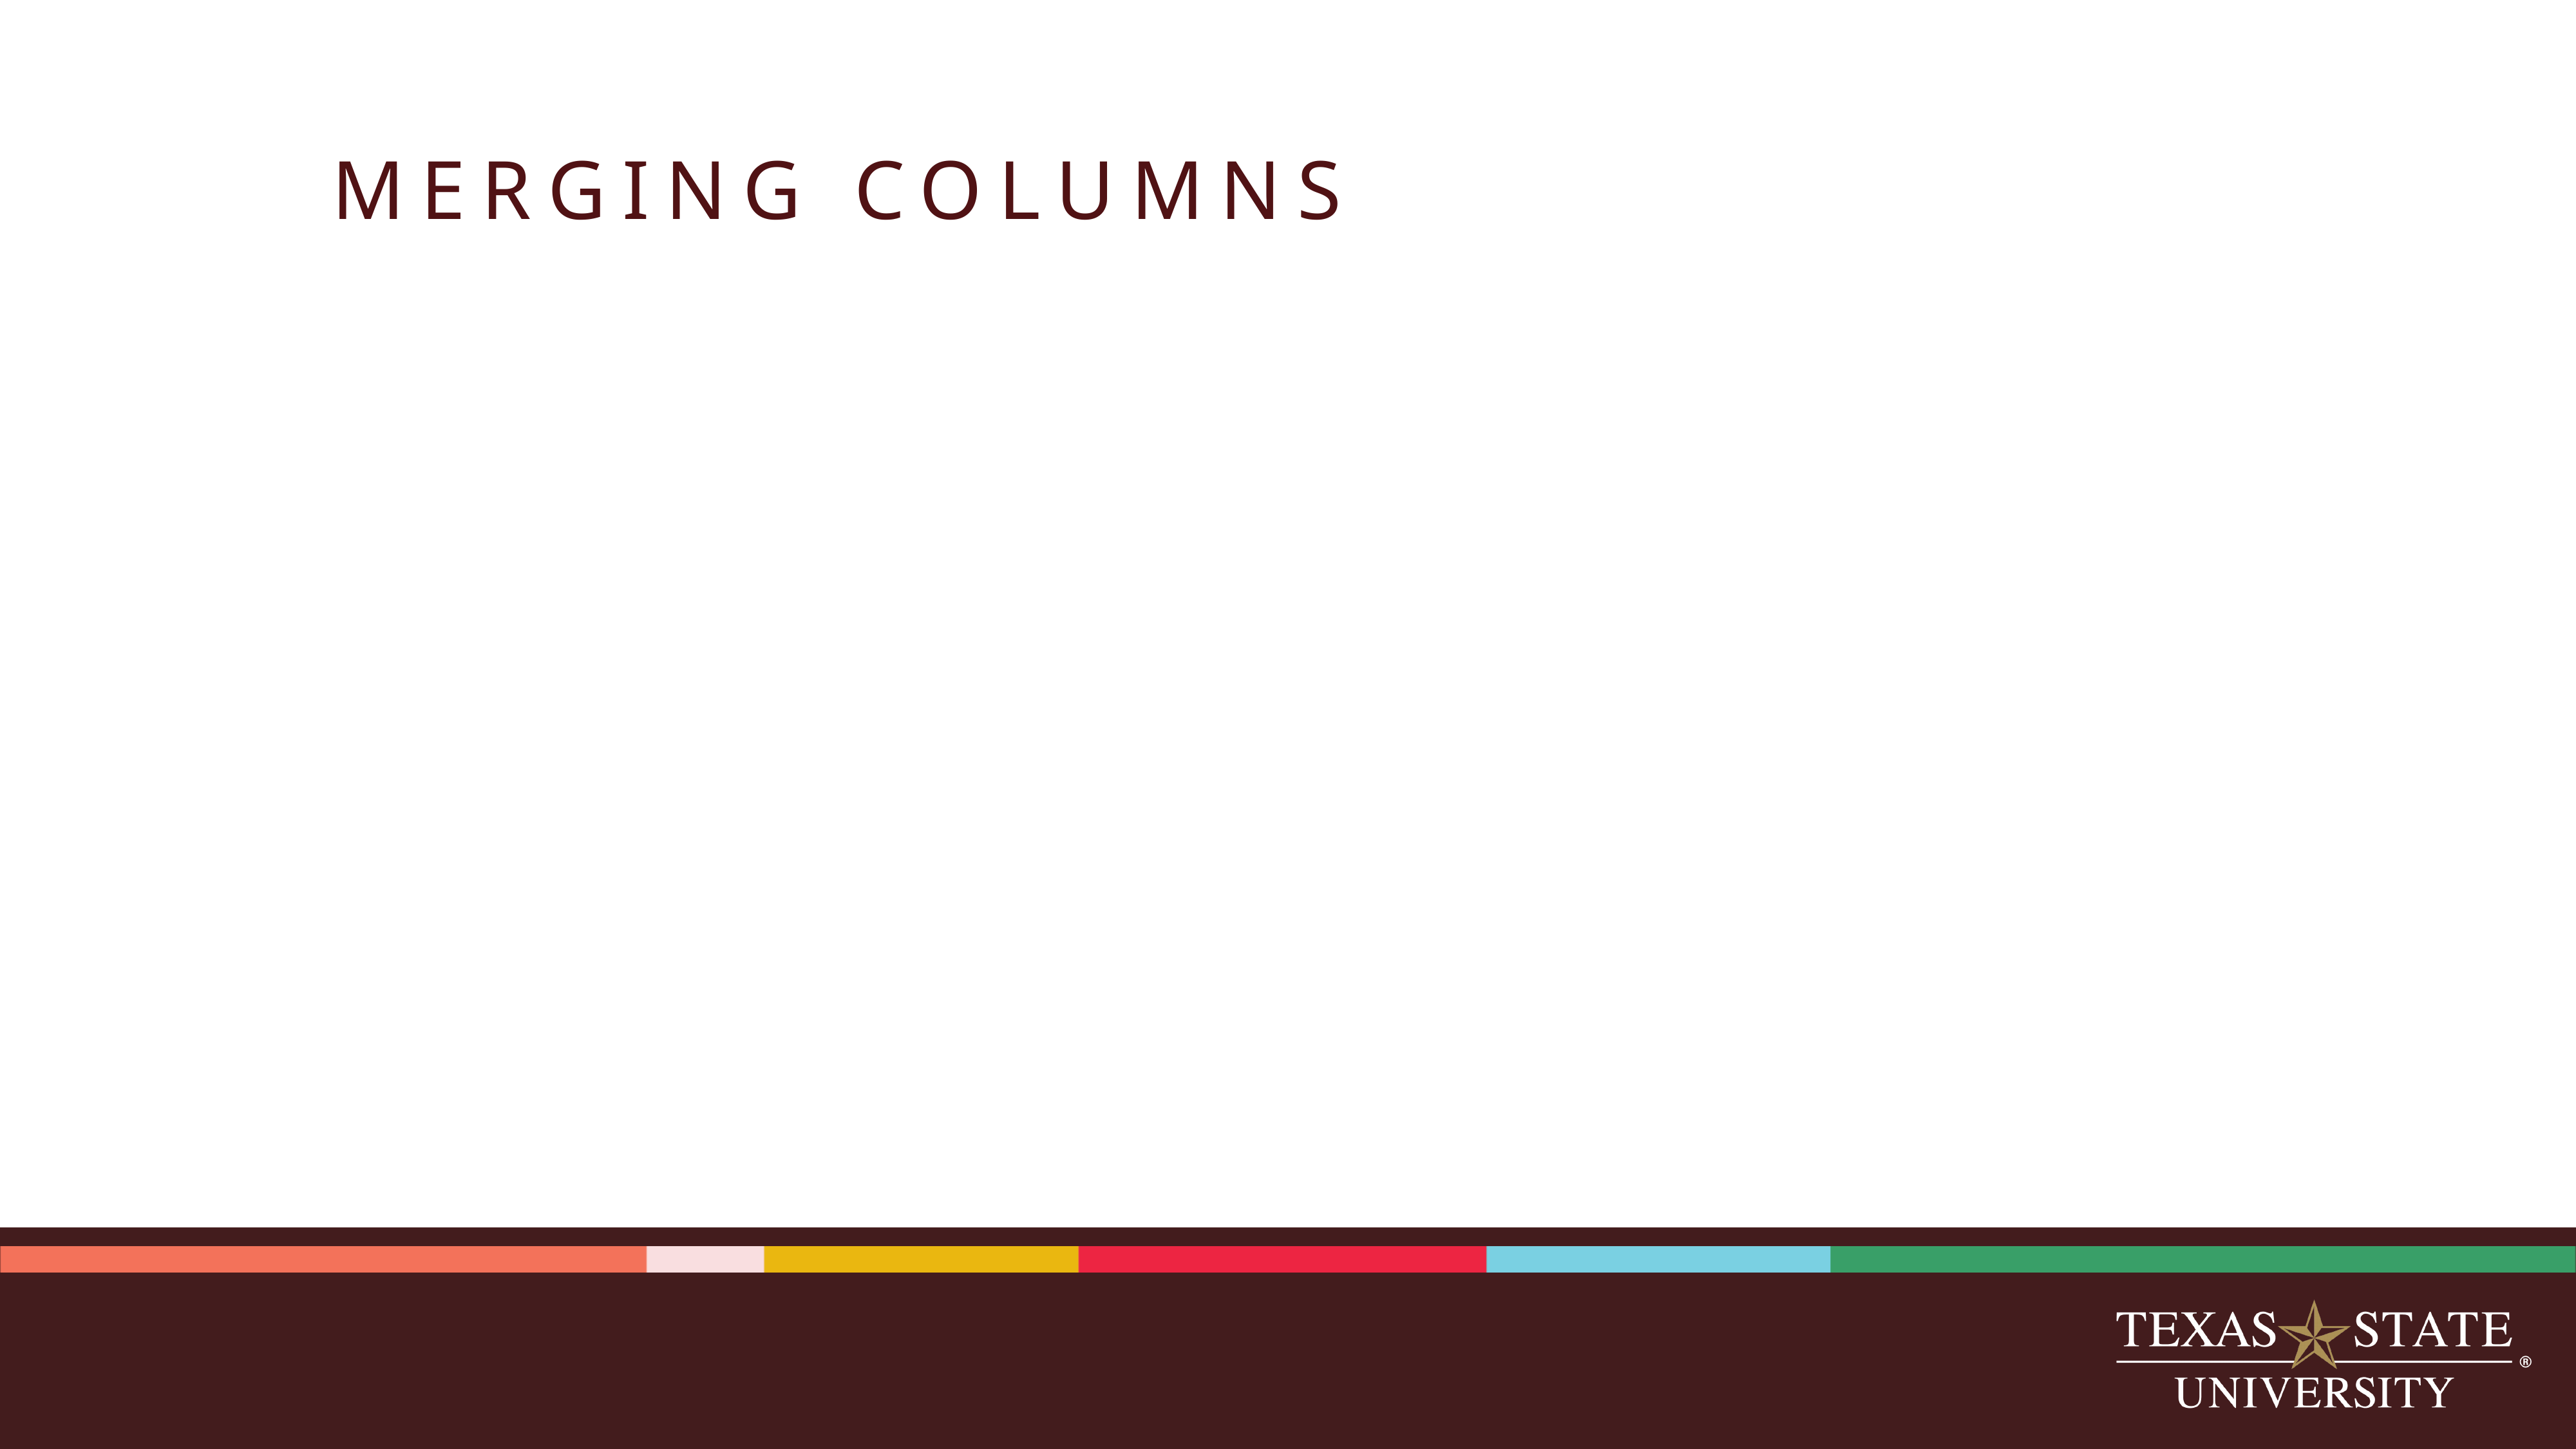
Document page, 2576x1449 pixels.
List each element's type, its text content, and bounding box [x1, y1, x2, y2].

title MERGING COLUMNS [322, 144, 2254, 266]
picture [0, 1246, 2576, 1449]
